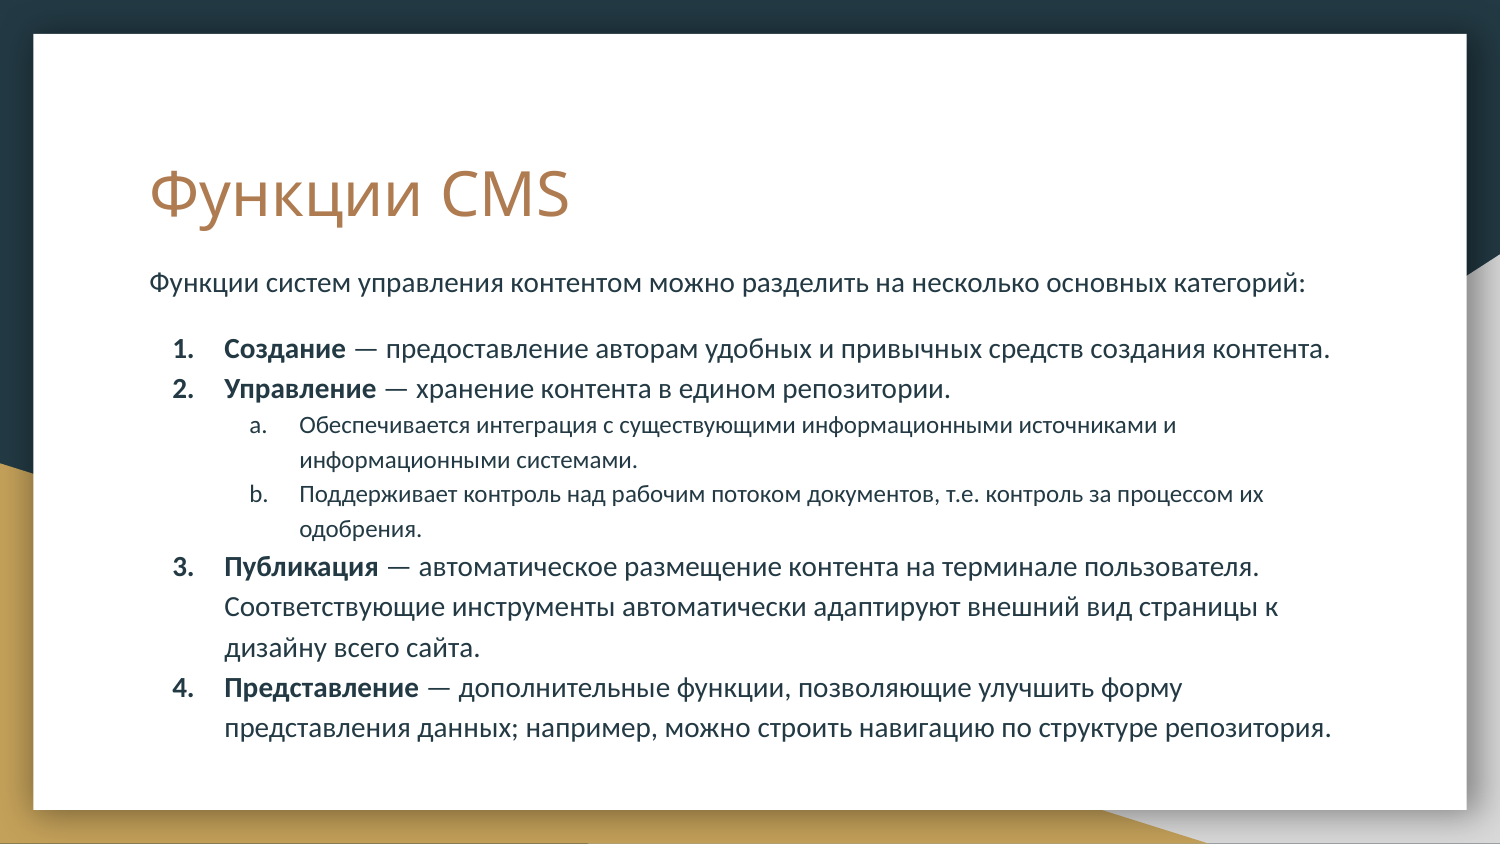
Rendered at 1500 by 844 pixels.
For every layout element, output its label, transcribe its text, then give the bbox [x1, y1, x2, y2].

title Функции CMS [134, 138, 1366, 243]
list Функции систем управления контентом можно разделить на несколько основных категорий: Создание — предоставление авторам удобных и привычных средств создания контента. Управление — хранение контента в едином репозитории. Обеспечивается интеграция с существующими информационными источниками и информационными системами. Поддерживает контроль над рабочим потоком документов, т.е. контроль за процессом их одобрения. Публикация — автоматическое размещение контента на терминале пользователя. Соответствующие инструменты автоматически адаптируют внешний вид страницы к дизайну всего сайта. Представление — дополнительные функции, позволяющие улучшить форму представления данных; например, можно строить навигацию по структуре репозитория. [134, 243, 1366, 766]
